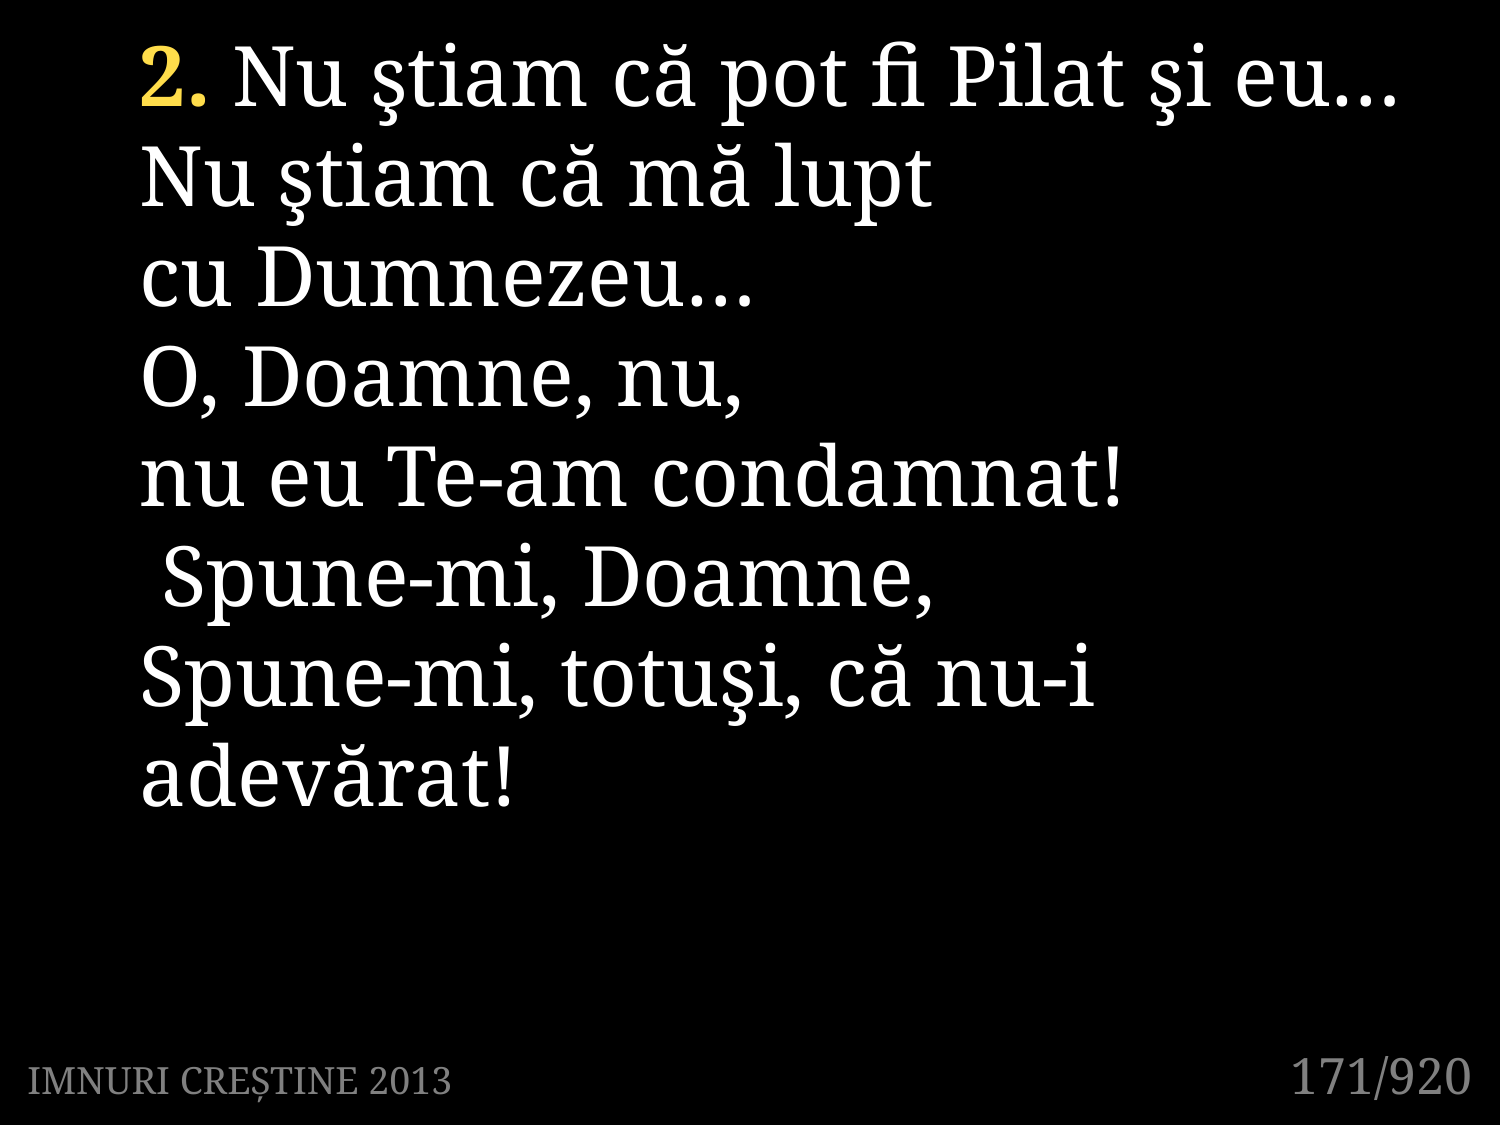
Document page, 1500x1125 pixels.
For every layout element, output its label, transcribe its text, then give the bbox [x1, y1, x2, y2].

text_box 171/920 [637, 1037, 1488, 1113]
text_box 2. Nu ştiam că pot fi Pilat şi eu… Nu ştiam că mă lupt cu Dumnezeu… O, Doamne, nu, nu eu Te-am condamnat! Spune-mi, Doamne, Spune-mi, totuşi, că nu-i adevărat! [125, 16, 1500, 831]
text_box IMNURI CREȘTINE 2013 [12, 1049, 637, 1110]
